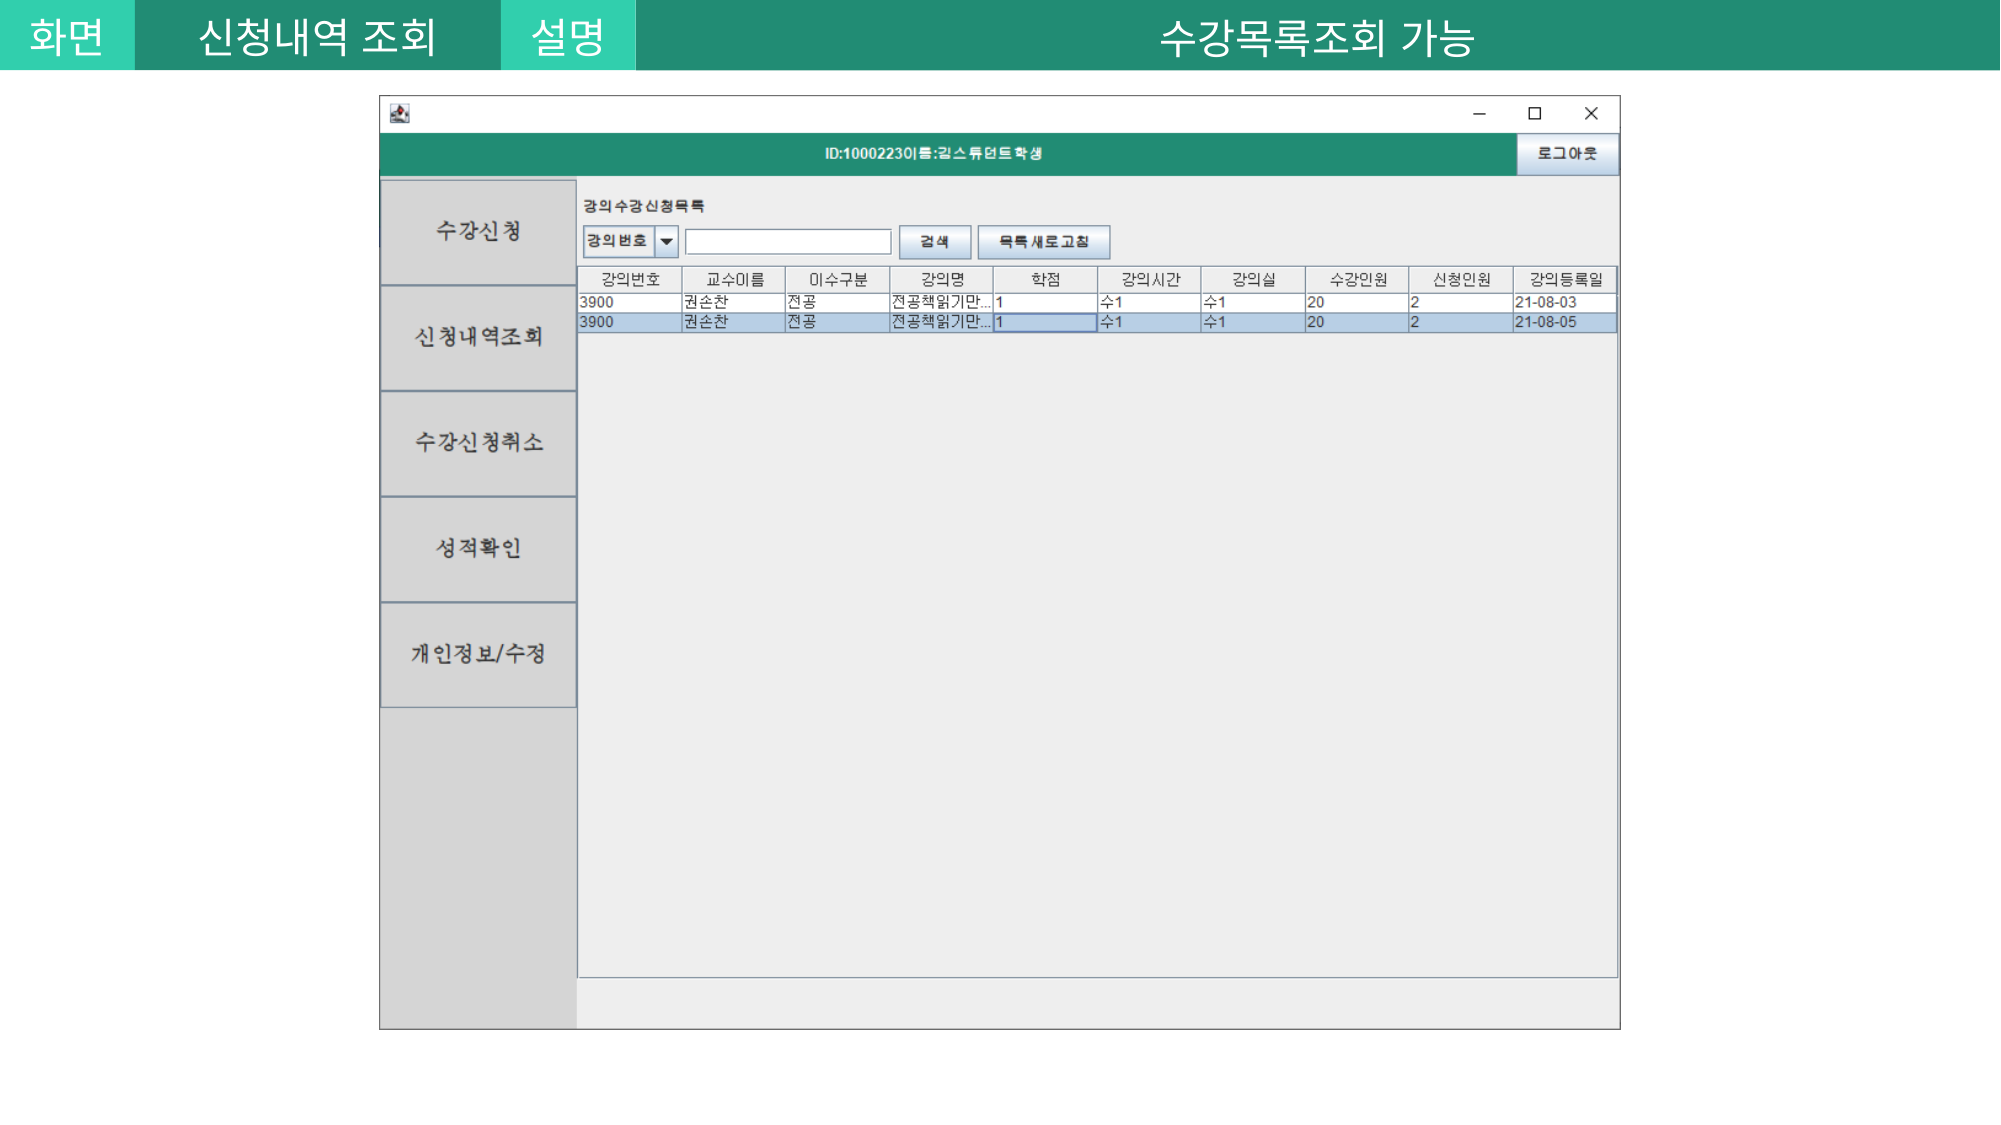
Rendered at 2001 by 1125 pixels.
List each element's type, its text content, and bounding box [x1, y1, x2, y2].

text_box 설명 [500, 0, 635, 71]
text_box 수강목록조회 가능 [635, 0, 2000, 71]
text_box 신청내역 조회 [134, 0, 500, 71]
subtitle 화면 [0, 0, 134, 71]
picture [379, 95, 1621, 1030]
